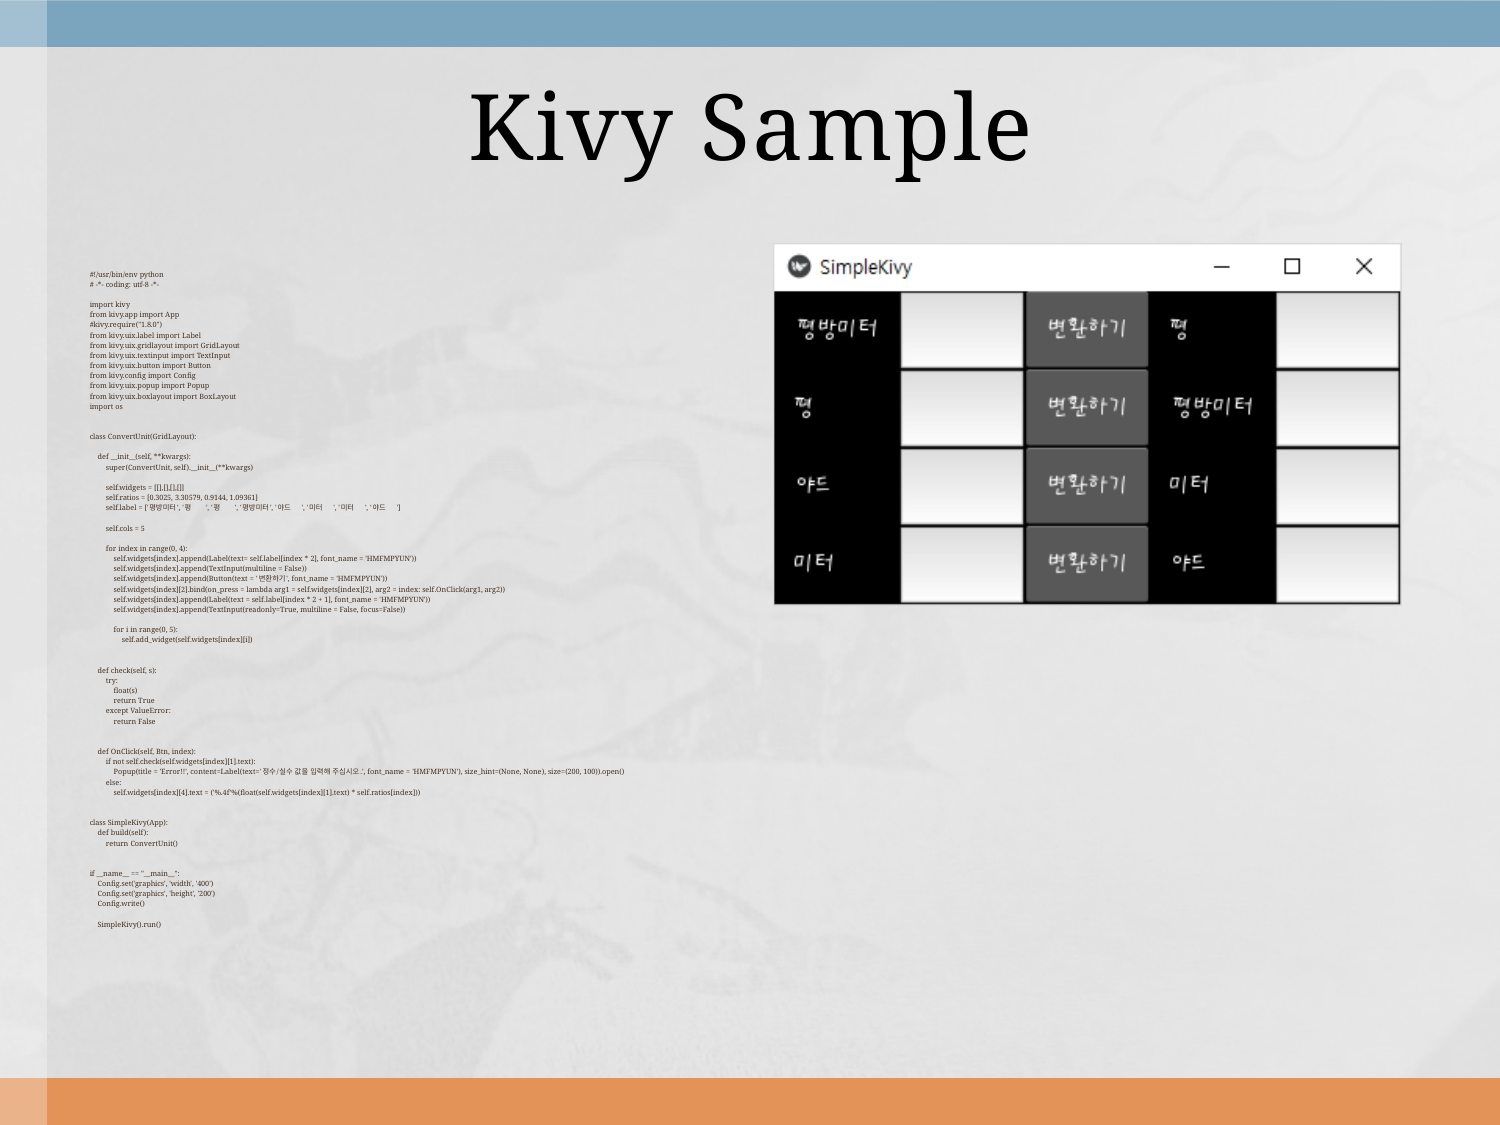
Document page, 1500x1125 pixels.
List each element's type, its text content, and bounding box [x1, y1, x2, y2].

title Kivy Sample [49, 46, 1454, 202]
list #!/usr/bin/env python # -*- coding: utf-8 -*- import kivy from kivy.app import App #kivy.require("1.8.0") from kivy.uix.label import Label from kivy.uix.gridlayout import GridLayout from kivy.uix.textinput import TextInput from kivy.uix.button import Button from kivy.config import Config from kivy.uix.popup import Popup from kivy.uix.boxlayout import BoxLayout import os class ConvertUnit(GridLayout): def __init__(self, **kwargs): super(ConvertUnit, self).__init__(**kwargs) self.widgets = [[],[],[],[]] self.ratios = [0.3025, 3.30579, 0.9144, 1.09361] self.label = ['평방미터', '평 ', '평 ', '평방미터', '야드 ', '미터 ', '미터 ', '야드 '] self.cols = 5 for index in range(0, 4): self.widgets[index].append(Label(text= self.label[index * 2], font_name = 'HMFMPYUN')) self.widgets[index].append(TextInput(multiline = False)) self.widgets[index].append(Button(text = '변환하기', font_name = 'HMFMPYUN')) self.widgets[index][2].bind(on_press = lambda arg1 = self.widgets[index][2], arg2 = index: self.OnClick(arg1, arg2)) self.widgets[index].append(Label(text = self.label[index * 2 + 1], font_name = 'HMFMPYUN')) self.widgets[index].append(TextInput(readonly=True, multiline = False, focus=False)) for i in range(0, 5): self.add_widget(self.widgets[index][i]) def check(self, s): try: float(s) return True except ValueError: return False def OnClick(self, Btn, index): if not self.check(self.widgets[index][1].text): Popup(title = 'Error!!', content=Label(text='정수/실수 값을 입력해 주십시오.', font_name = 'HMFMPYUN'), size_hint=(None, None), size=(200, 100)).open() else: self.widgets[index][4].text = ('%.4f'%(float(self.widgets[index][1].text) * self.ratios[index])) class SimpleKivy(App): def build(self): return ConvertUnit() if __name__ == "__main__": Config.set('graphics', 'width', '400') Config.set('graphics', 'height', '200') Config.write() SimpleKivy().run() [75, 262, 1425, 953]
picture [773, 243, 1402, 606]
